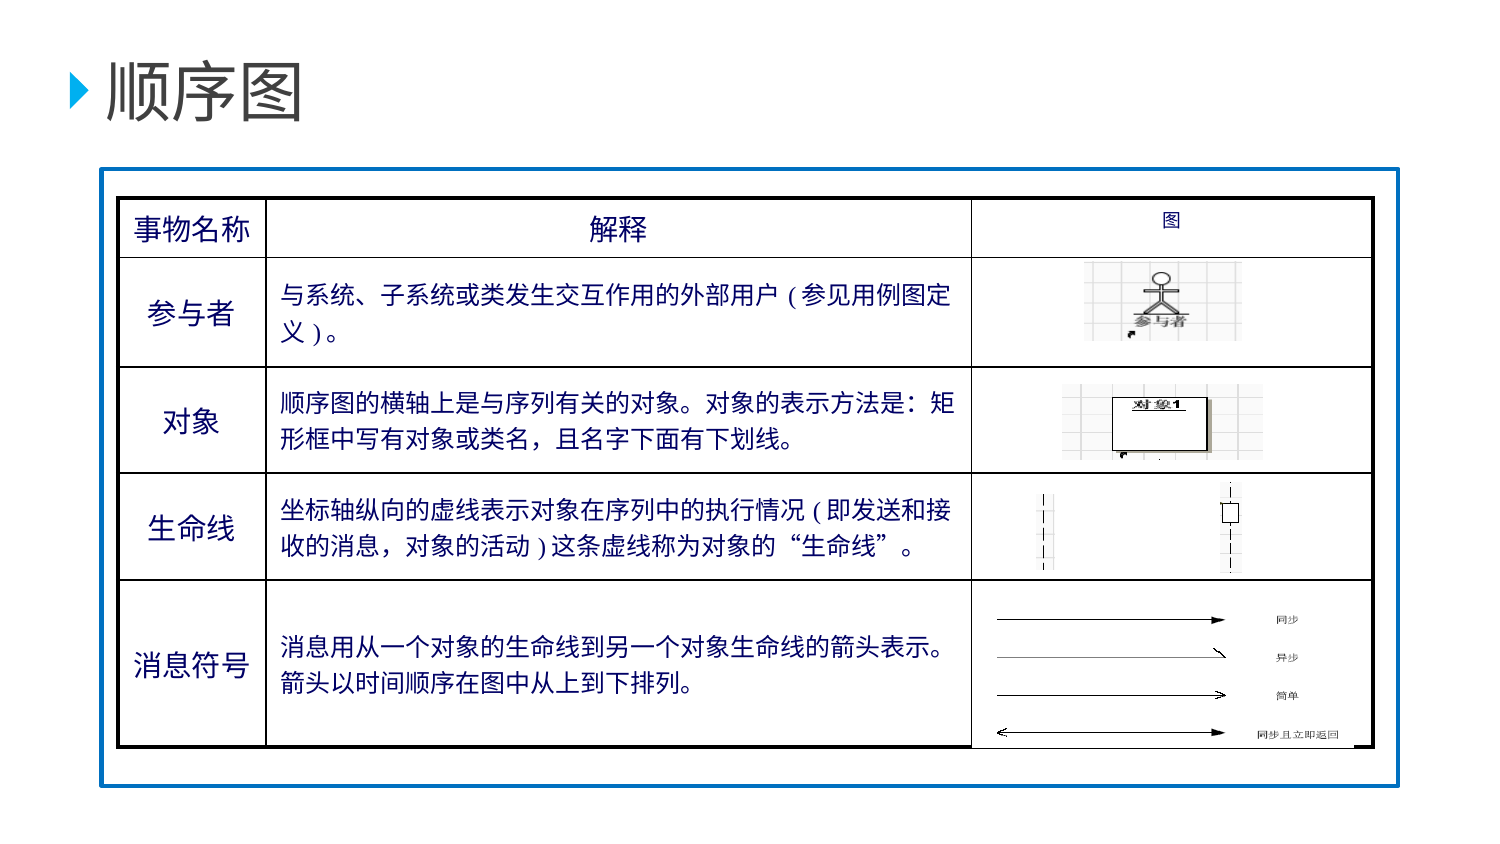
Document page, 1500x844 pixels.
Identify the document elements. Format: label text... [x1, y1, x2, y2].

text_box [69, 42, 321, 139]
picture [1062, 384, 1263, 460]
table_cell 坐标轴纵向的虚线表示对象在序列中的执行情况(即发送和接收的消息，对象的活动)这条虚线称为对象的“生命线”。 [267, 474, 971, 579]
table_cell [972, 368, 1371, 472]
table_cell 消息符号 [120, 581, 265, 745]
table_cell [972, 581, 1371, 745]
table_cell 消息用从一个对象的生命线到另一个对象生命线的箭头表示。箭头以时间顺序在图中从上到下排列。 [267, 581, 971, 745]
table_header 事物名称 [120, 200, 265, 257]
table_cell 参与者 [120, 258, 265, 366]
table_cell [972, 258, 1371, 366]
picture [1084, 261, 1242, 341]
table_cell 顺序图的横轴上是与序列有关的对象。对象的表示方法是：矩形框中写有对象或类名，且名字下面有下划线。 [267, 368, 971, 472]
table_cell 与系统、子系统或类发生交互作用的外部用户(参见用例图定义)。 [267, 258, 971, 366]
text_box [1036, 482, 1242, 573]
table_header 图 [972, 200, 1371, 257]
table_cell 对象 [120, 368, 265, 472]
text_box [101, 169, 1399, 786]
table_cell [972, 474, 1371, 579]
table_header 解释 [267, 200, 971, 257]
picture [972, 606, 1354, 748]
table_cell 生命线 [120, 474, 265, 579]
